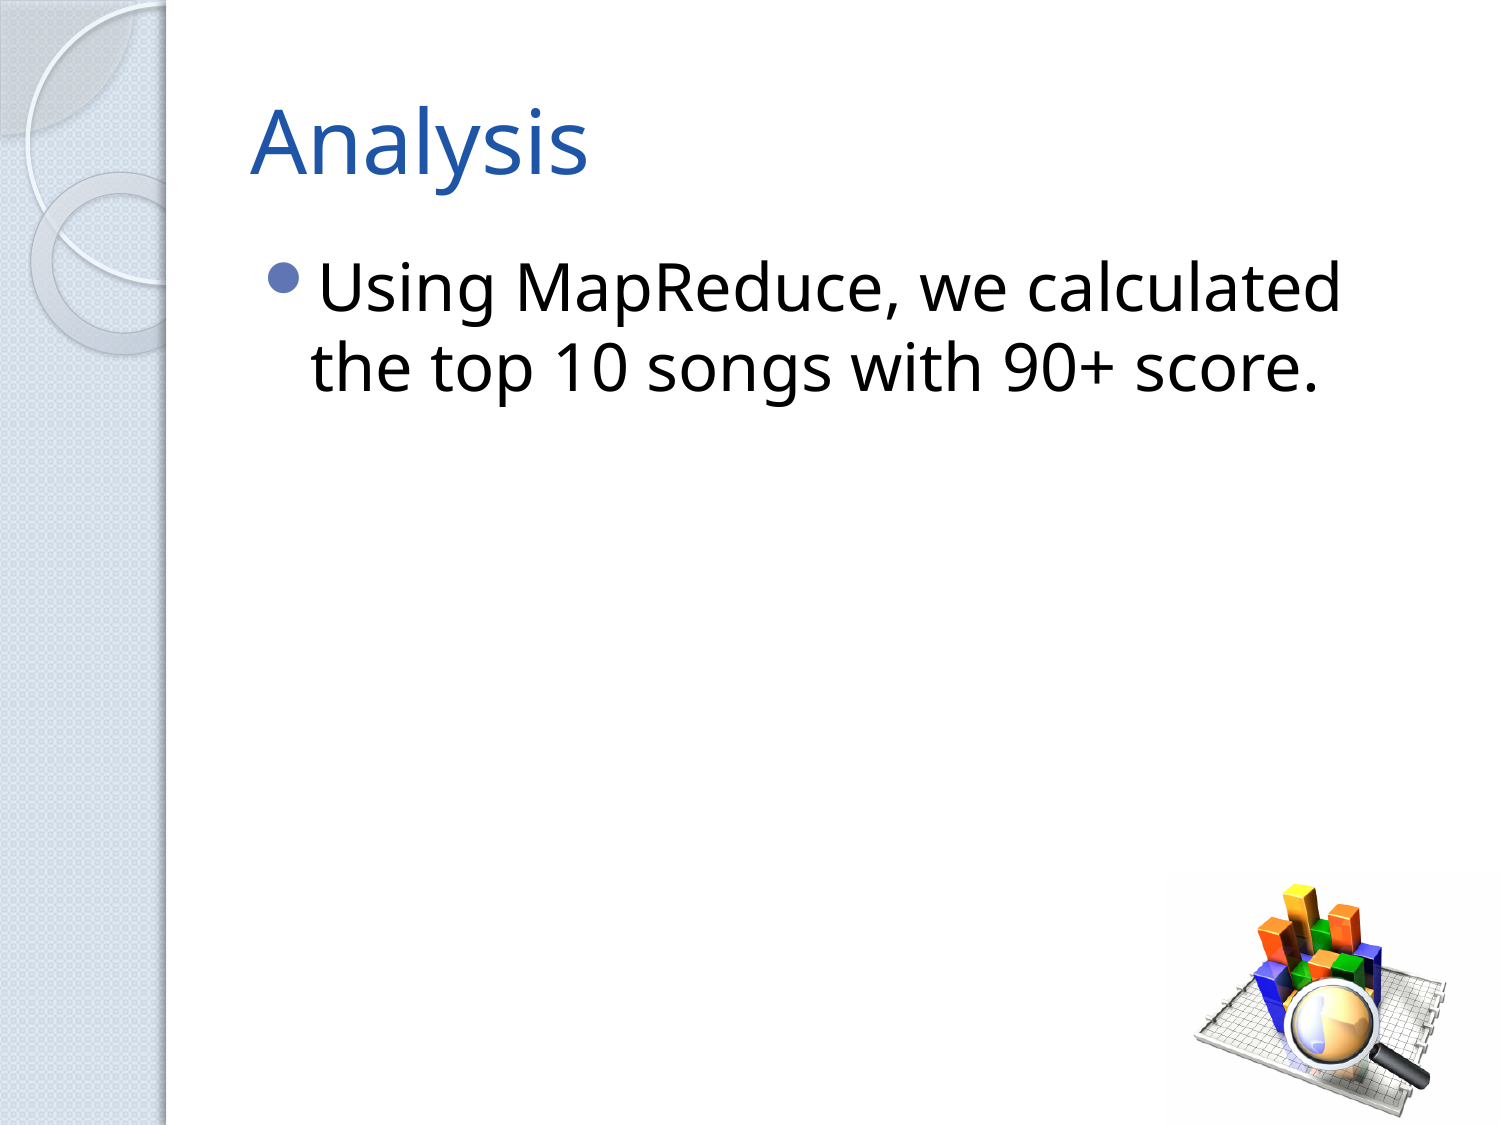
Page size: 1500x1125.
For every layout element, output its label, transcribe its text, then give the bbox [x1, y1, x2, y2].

list Using MapReduce, we calculated the top 10 songs with 90+ score. [235, 237, 1466, 1025]
picture [1166, 874, 1500, 1125]
title Analysis [235, 45, 1466, 233]
